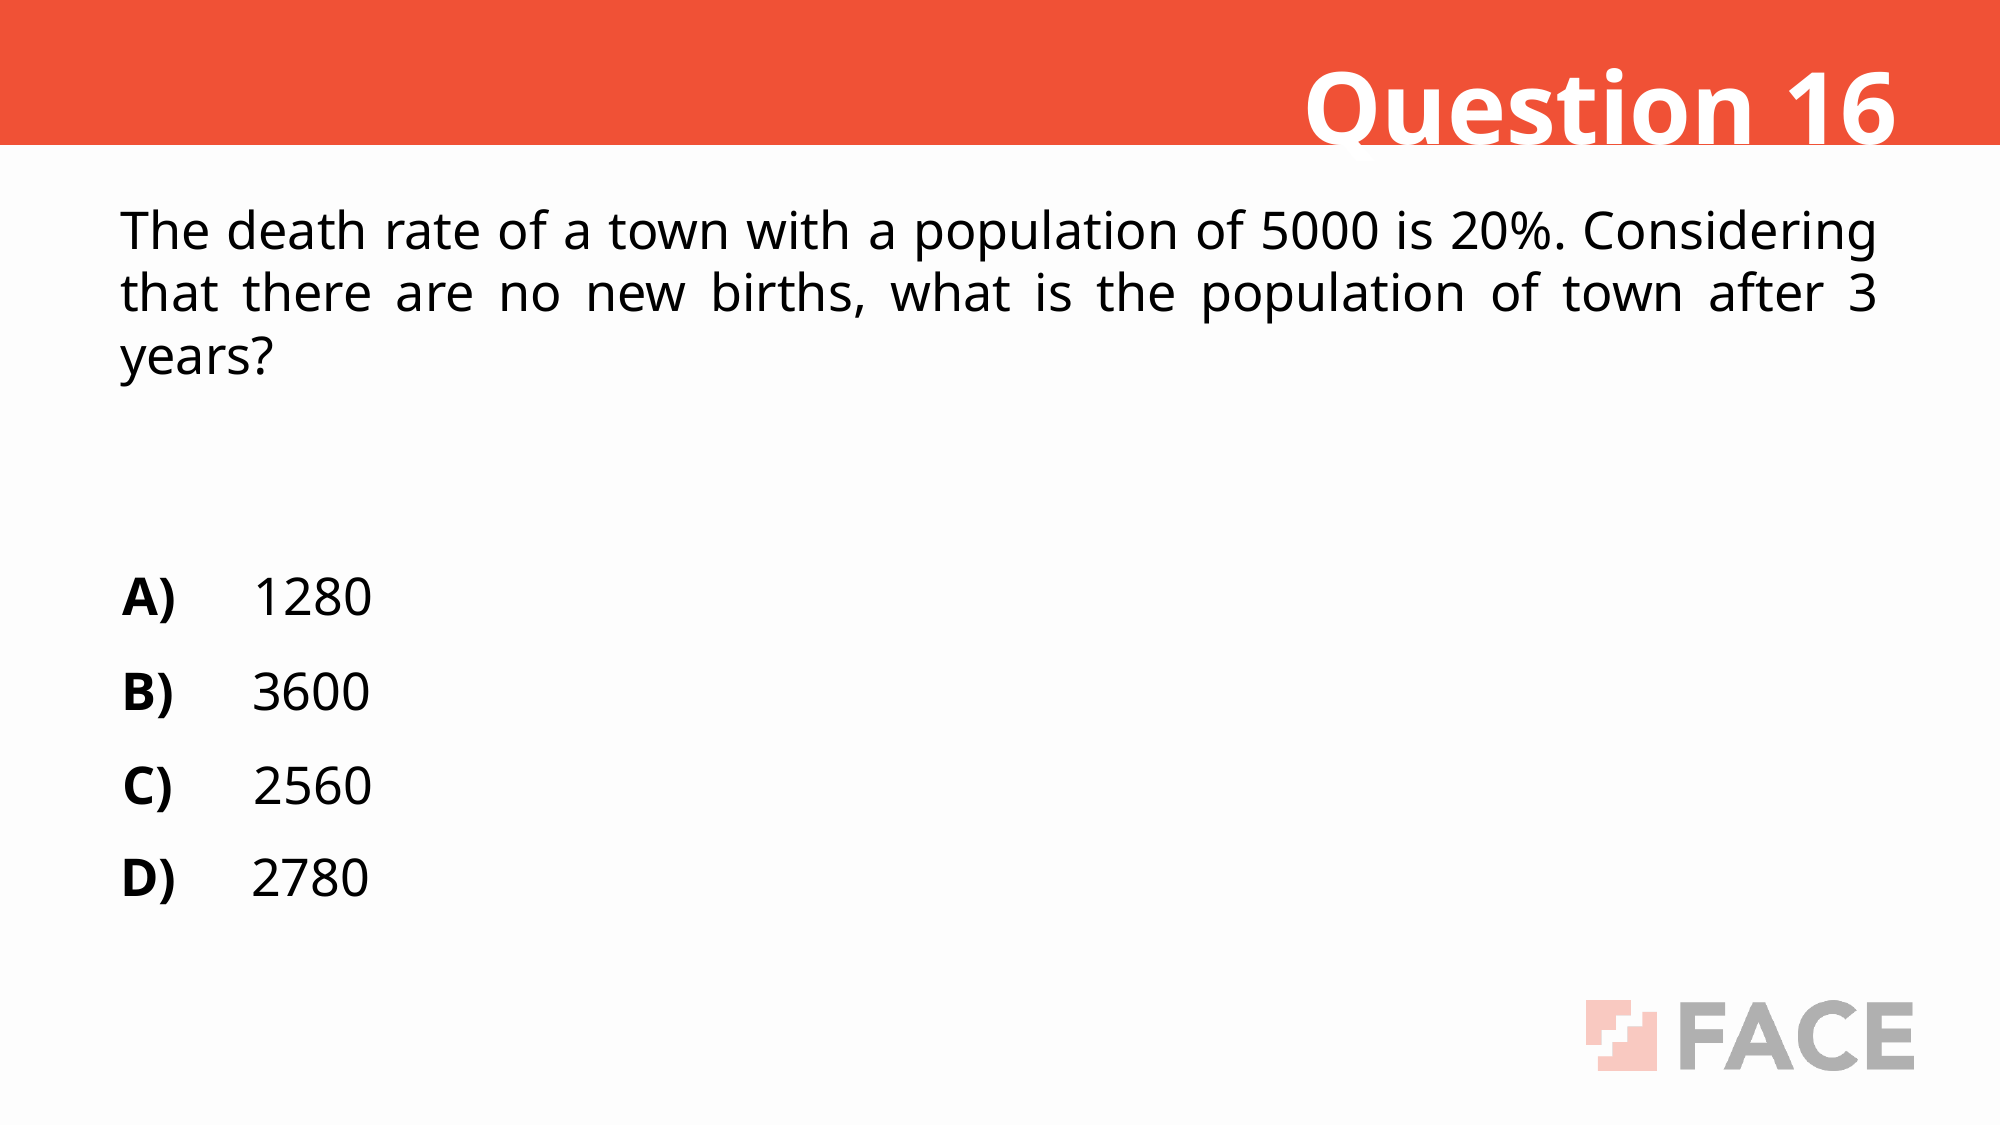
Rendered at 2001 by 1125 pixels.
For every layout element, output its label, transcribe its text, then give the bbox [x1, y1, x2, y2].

text_box The death rate of a town with a population of 5000 is 20%. Considering that there are no new births, what is the population of town after 3 years? [105, 189, 1895, 392]
text_box D) [105, 806, 220, 915]
text_box C) [107, 713, 223, 823]
text_box 3600 [237, 619, 1894, 728]
text_box [0, 0, 2000, 147]
text_box 1280 [238, 525, 1896, 634]
text_box Question 16 [638, 37, 1914, 173]
text_box B) [106, 619, 221, 728]
text_box A) [107, 525, 223, 634]
picture [1586, 1000, 1914, 1072]
text_box 2560 [238, 713, 1896, 823]
text_box 2780 [236, 806, 1893, 915]
